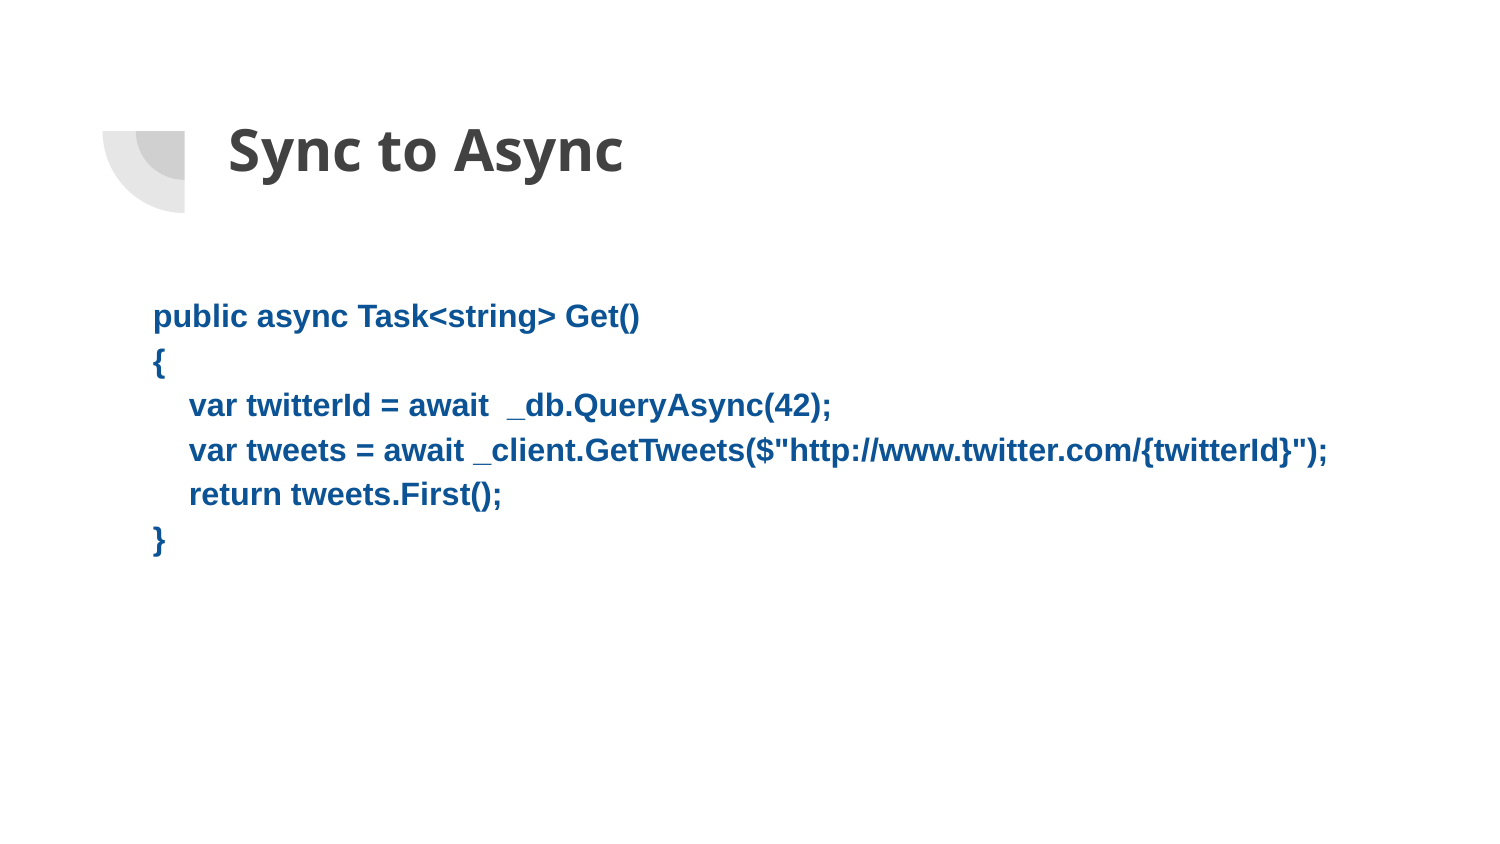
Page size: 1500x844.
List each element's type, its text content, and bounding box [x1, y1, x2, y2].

title Sync to Async [213, 98, 1368, 263]
list public async Task<string> Get() { var twitterId = await _db.QueryAsync(42); var tweets = await _client.GetTweets($"http://www.twitter.com/{twitterId}"); return tweets.First(); } [65, 274, 1452, 588]
